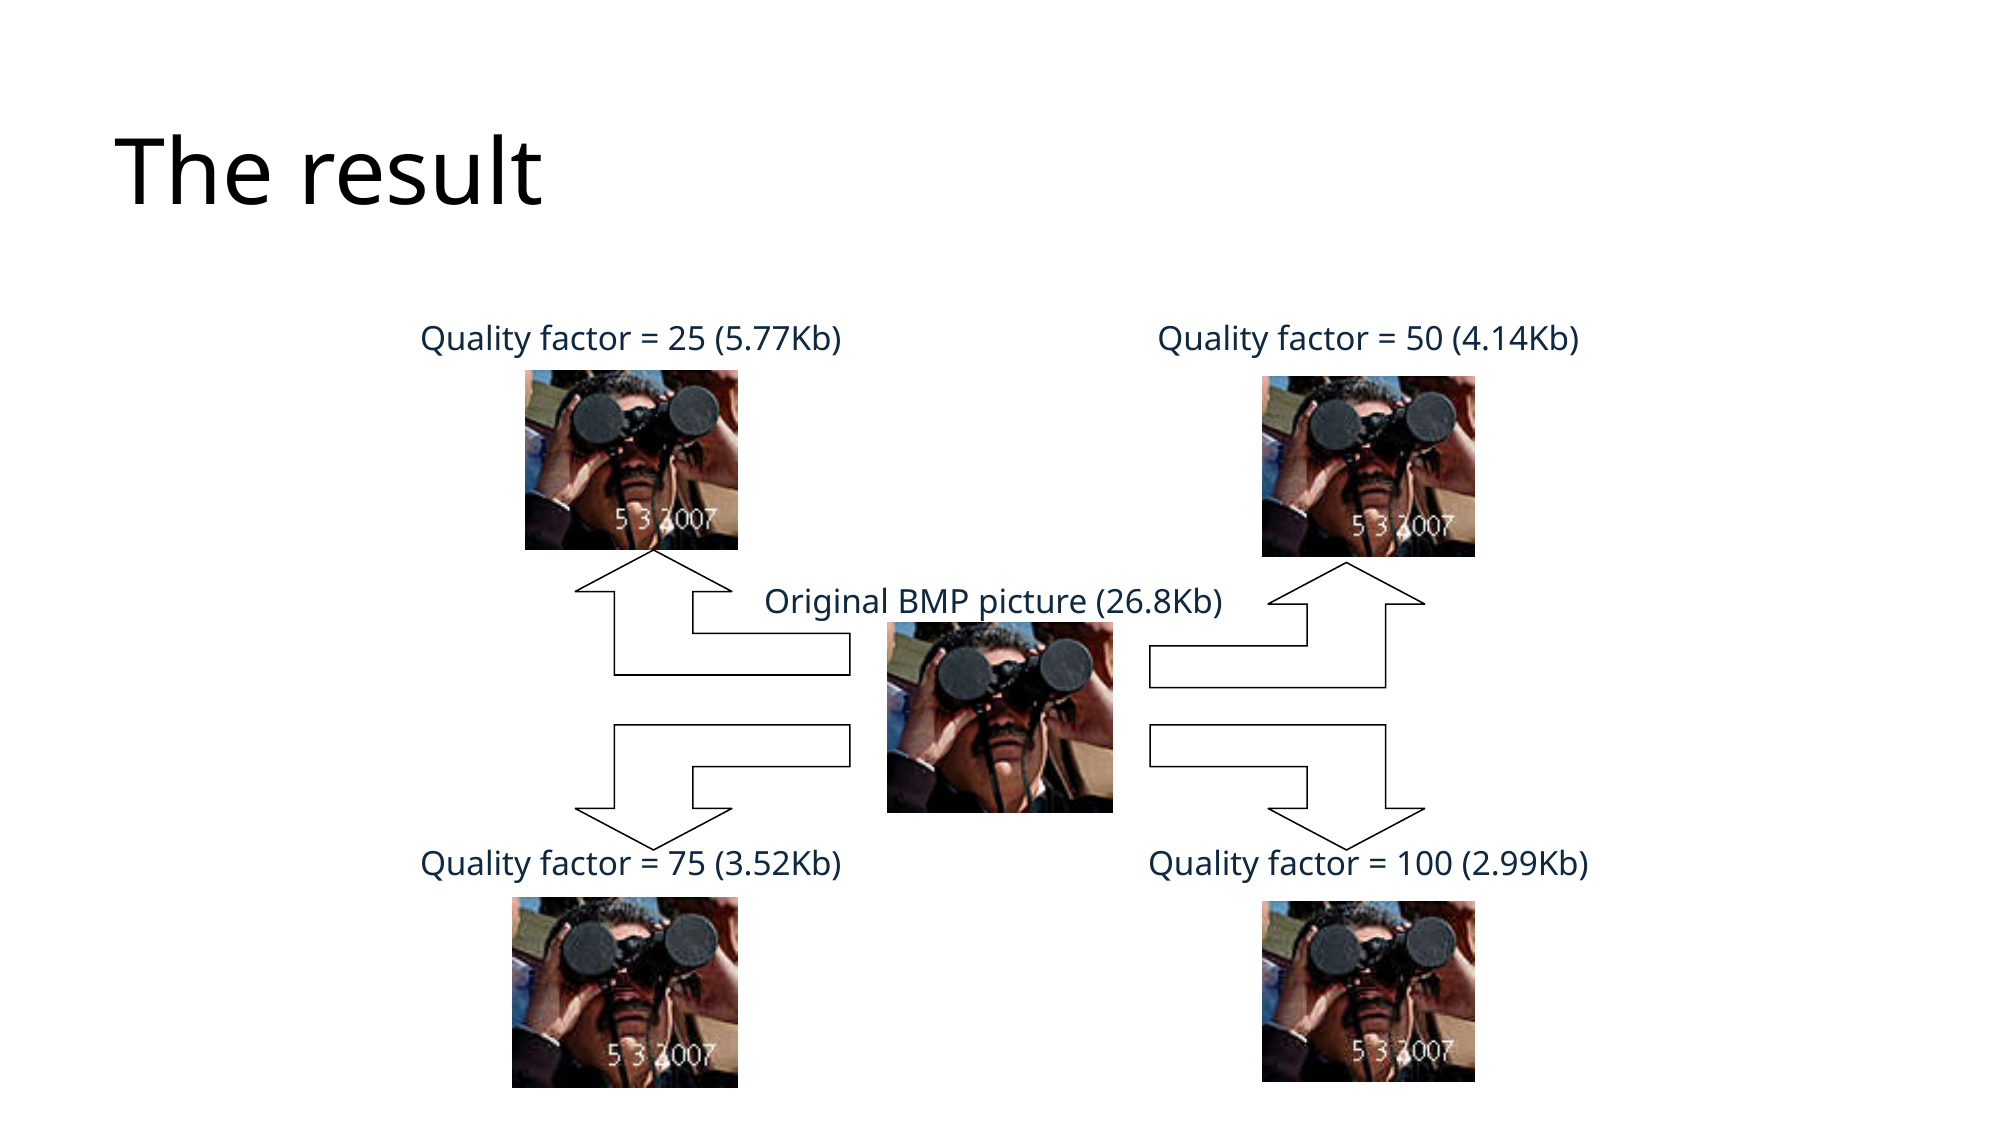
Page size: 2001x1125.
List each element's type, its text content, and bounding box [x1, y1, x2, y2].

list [511, 896, 738, 1088]
text_box Quality factor = 75 (3.52Kb) [249, 824, 987, 900]
text_box Quality factor = 100 (2.99Kb) [987, 824, 1750, 900]
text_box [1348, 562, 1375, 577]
title The result [99, 62, 1900, 288]
text_box [574, 551, 850, 676]
text_box [574, 724, 850, 850]
text_box [1149, 562, 1426, 688]
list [524, 369, 738, 551]
text_box [1150, 724, 1426, 850]
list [1261, 901, 1476, 1082]
text_box Quality factor = 50 (4.14Kb) [987, 299, 1750, 375]
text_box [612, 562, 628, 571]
text_box Quality factor = 25 (5.77Kb) [249, 299, 987, 375]
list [1261, 376, 1476, 557]
picture [886, 621, 1113, 813]
text_box Original BMP picture (26.8Kb) [679, 562, 1345, 638]
